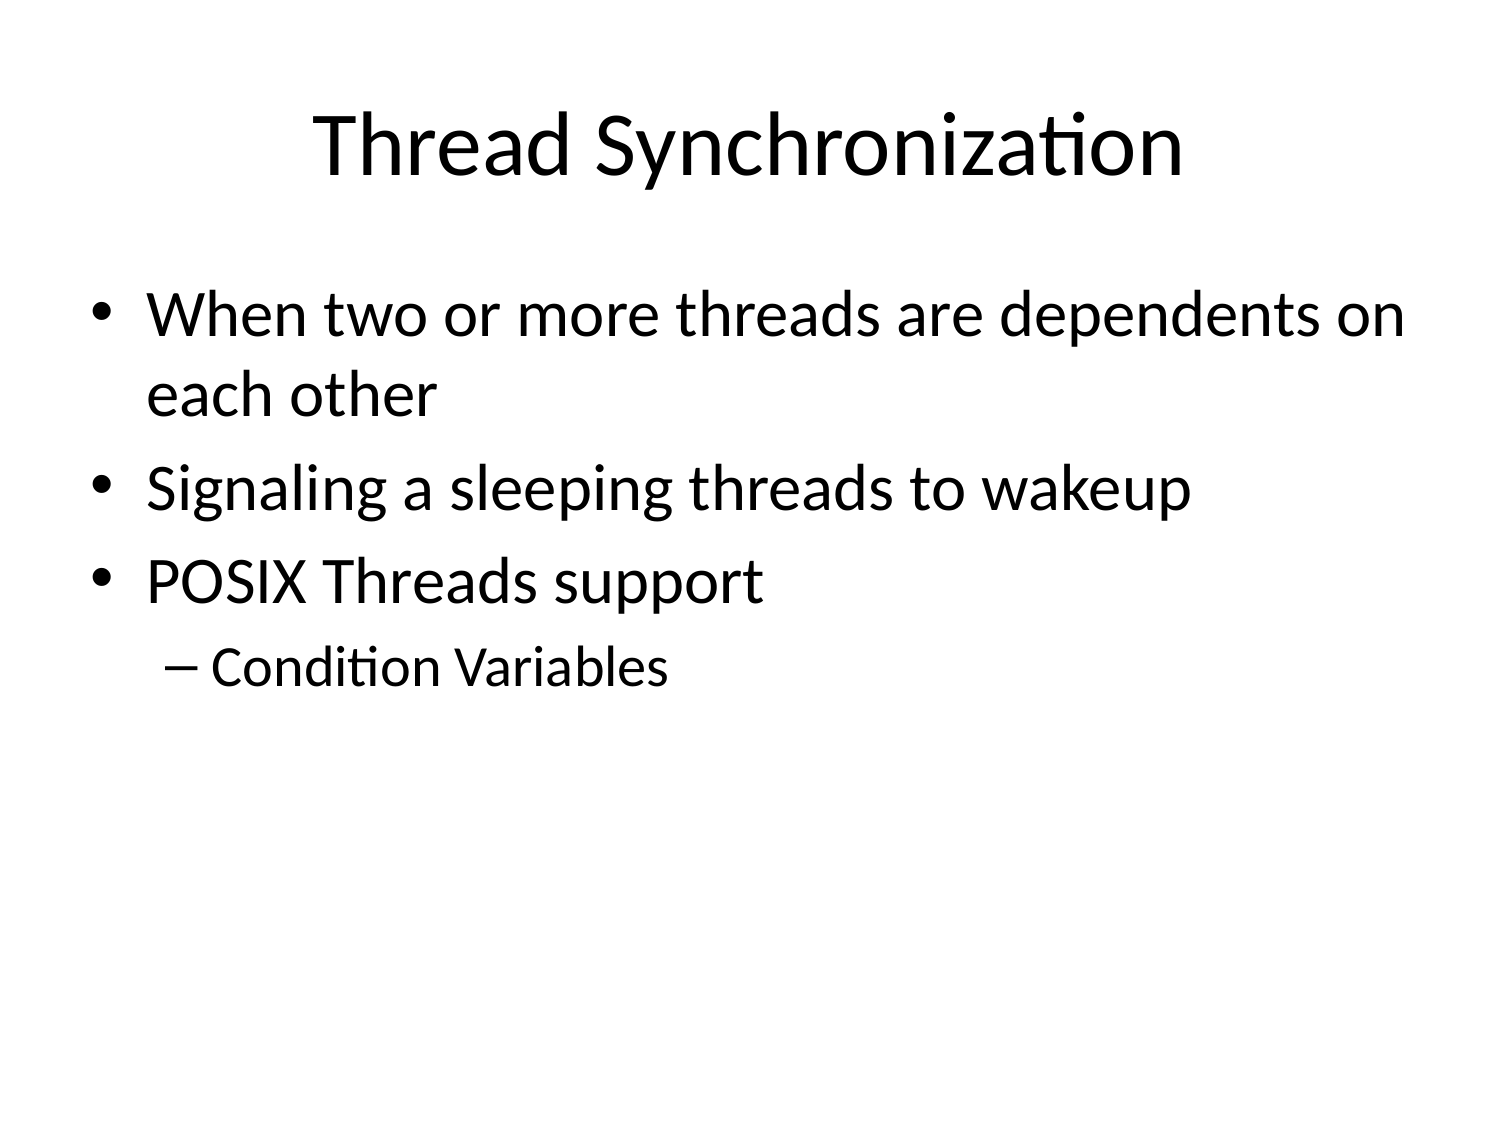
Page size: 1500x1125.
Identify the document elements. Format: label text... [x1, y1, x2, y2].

title Thread Synchronization [75, 45, 1425, 233]
list When two or more threads are dependents on each other Signaling a sleeping threads to wakeup POSIX Threads support Condition Variables [75, 262, 1425, 1005]
